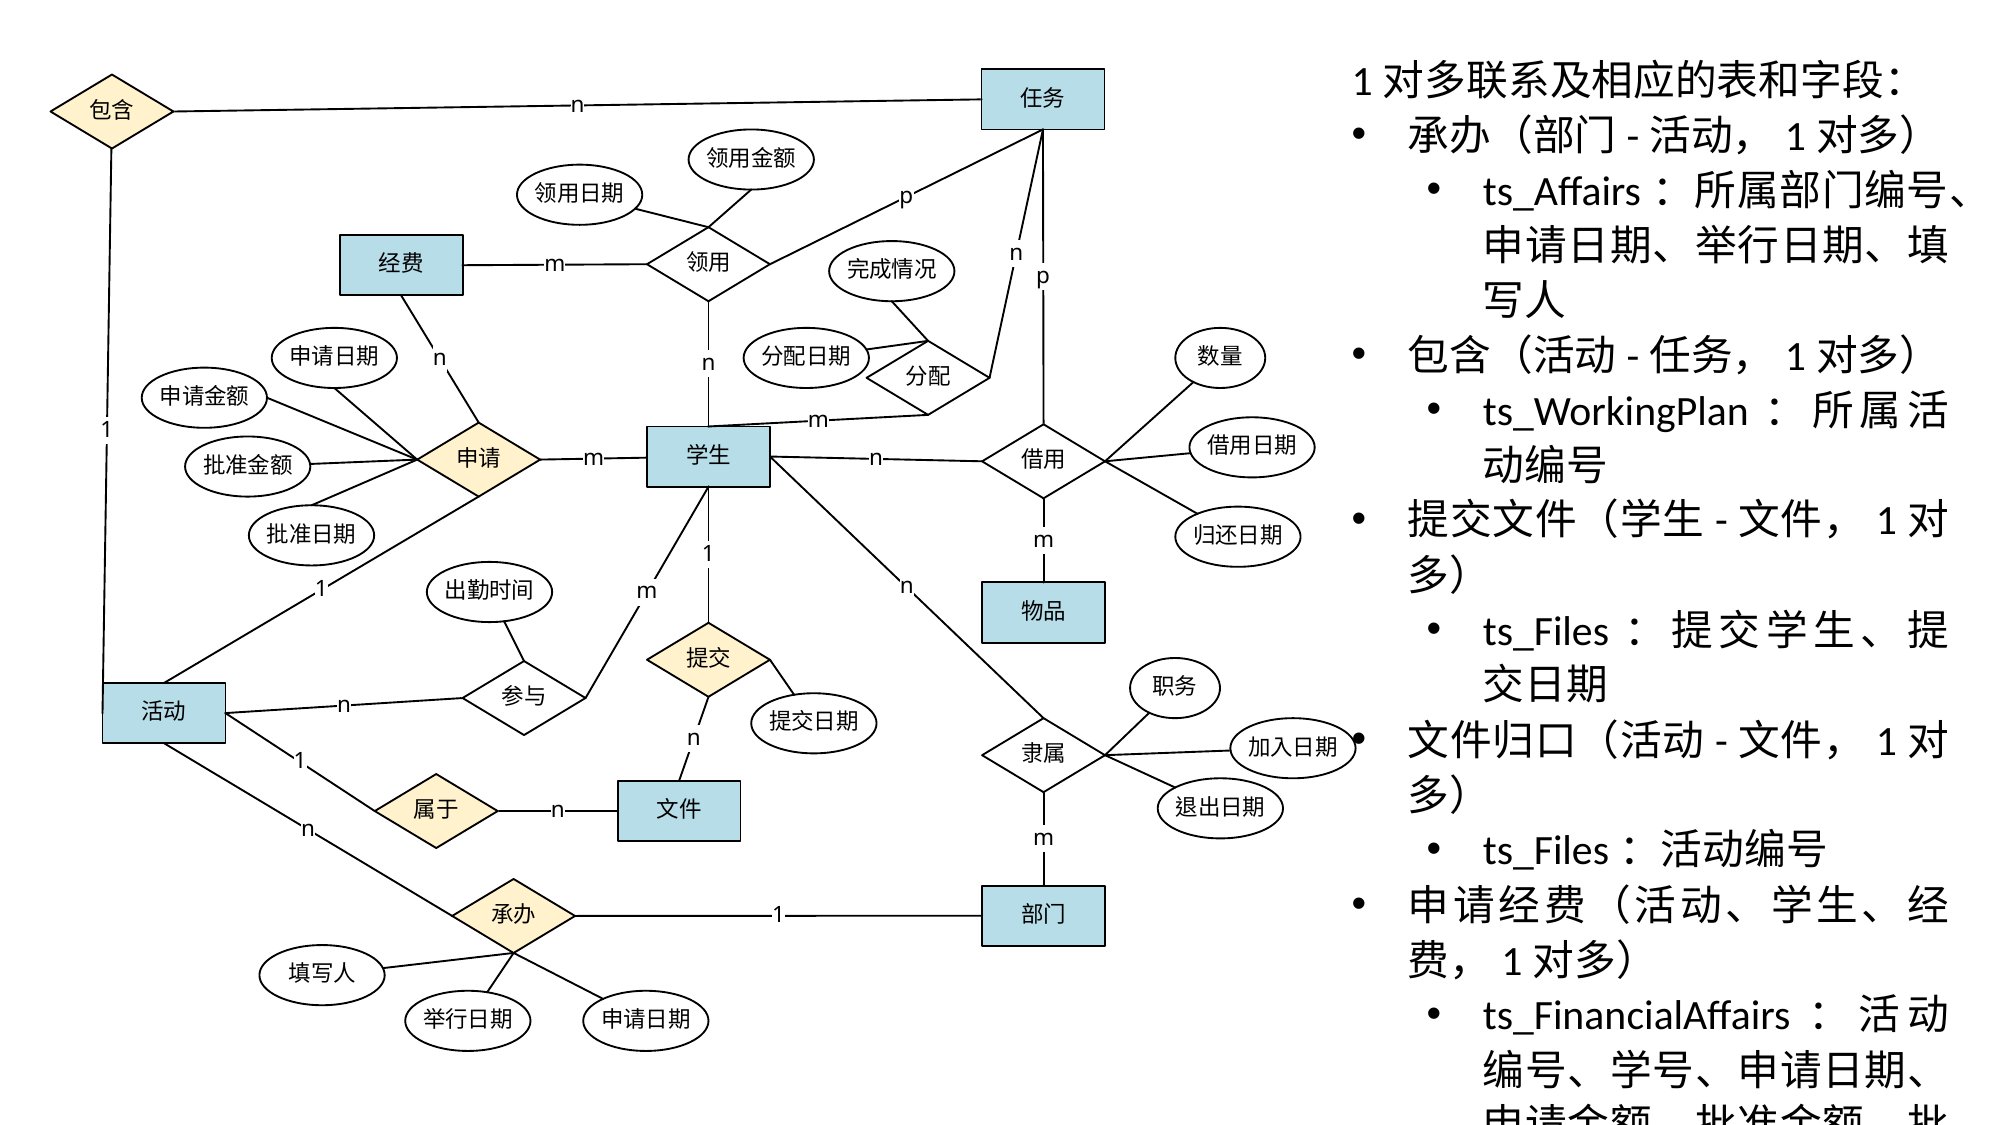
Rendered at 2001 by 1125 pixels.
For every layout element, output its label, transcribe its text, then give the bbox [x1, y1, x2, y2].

text_box 1对多联系及相应的表和字段： 承办（部门-活动，1对多） ts_Affairs：所属部门编号、申请日期、举行日期、填写人 包含（活动-任务，1对多） ts_WorkingPlan：所属活动编号 提交文件（学生-文件，1对多） ts_Files：提交学生、提交日期 文件归口（活动-文件，1对多） ts_Files：活动编号 申请经费（活动、学生、经费，1对多） ts_FinancialAffairs：活动编号、学号、申请日期、申请金额、批准金额、批准日期 [1336, 41, 1965, 1125]
picture [46, 65, 1358, 1052]
